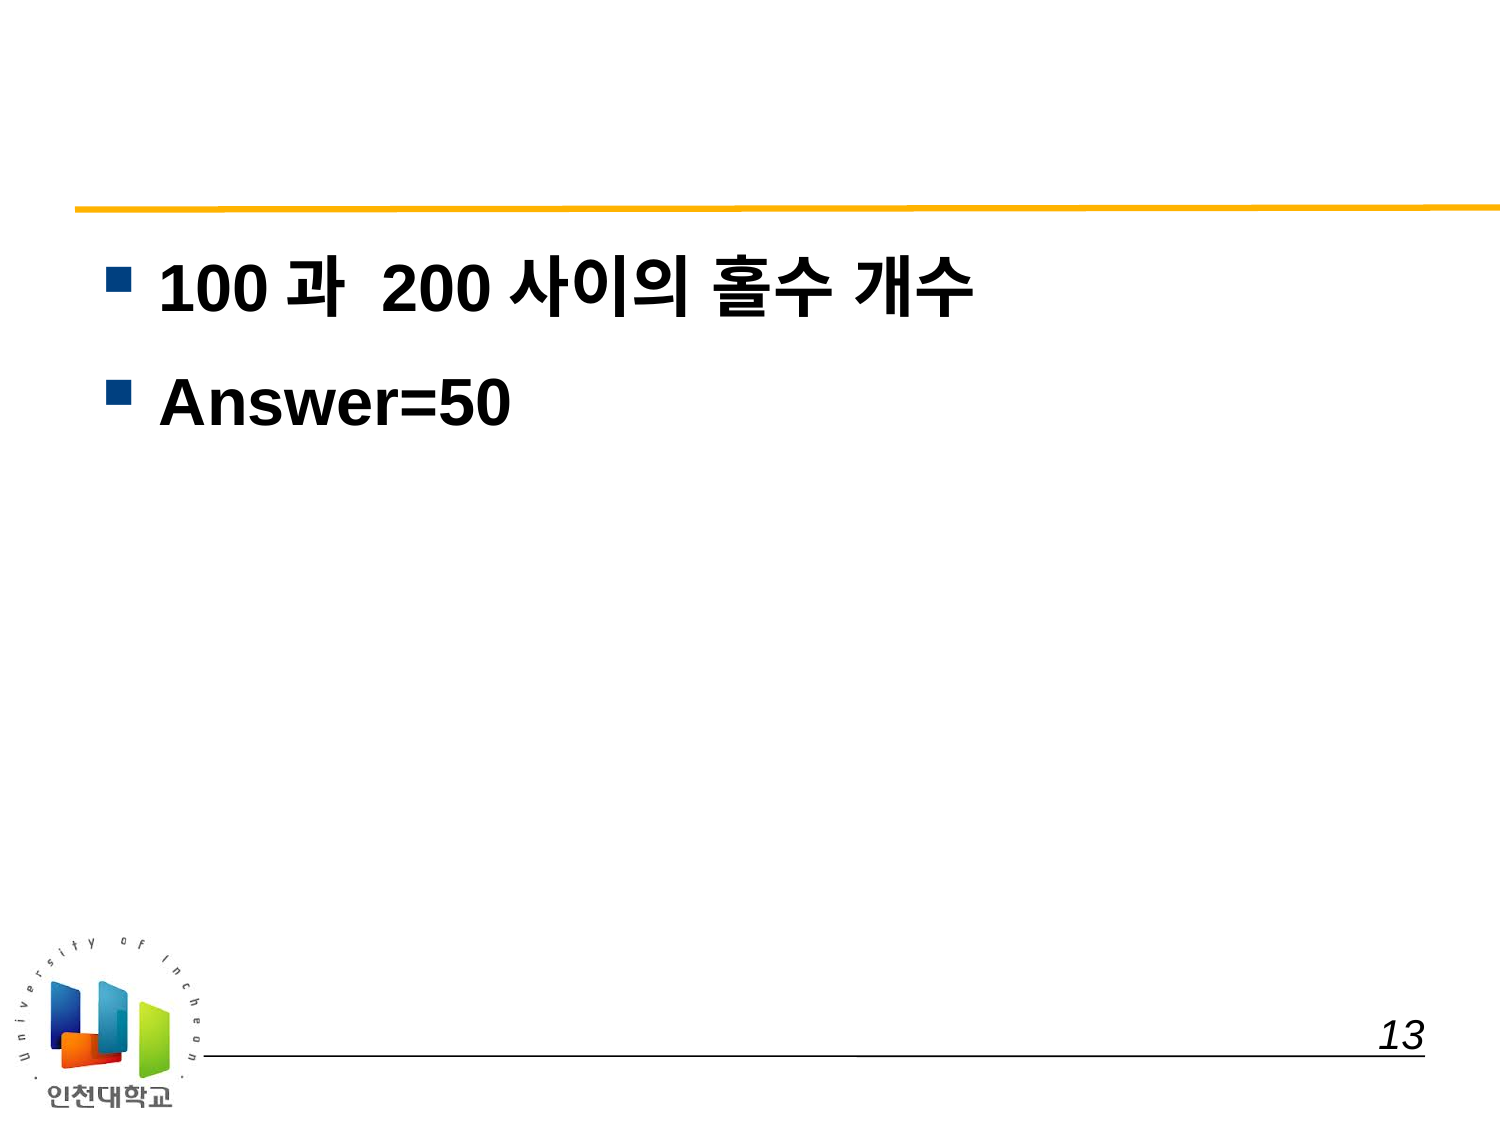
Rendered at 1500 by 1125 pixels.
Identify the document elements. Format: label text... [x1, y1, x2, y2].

slide_number 13 [1112, 999, 1440, 1057]
list 100과 200사이의 홀수 개수 Answer=50 [87, 237, 1457, 919]
picture [14, 937, 200, 1108]
